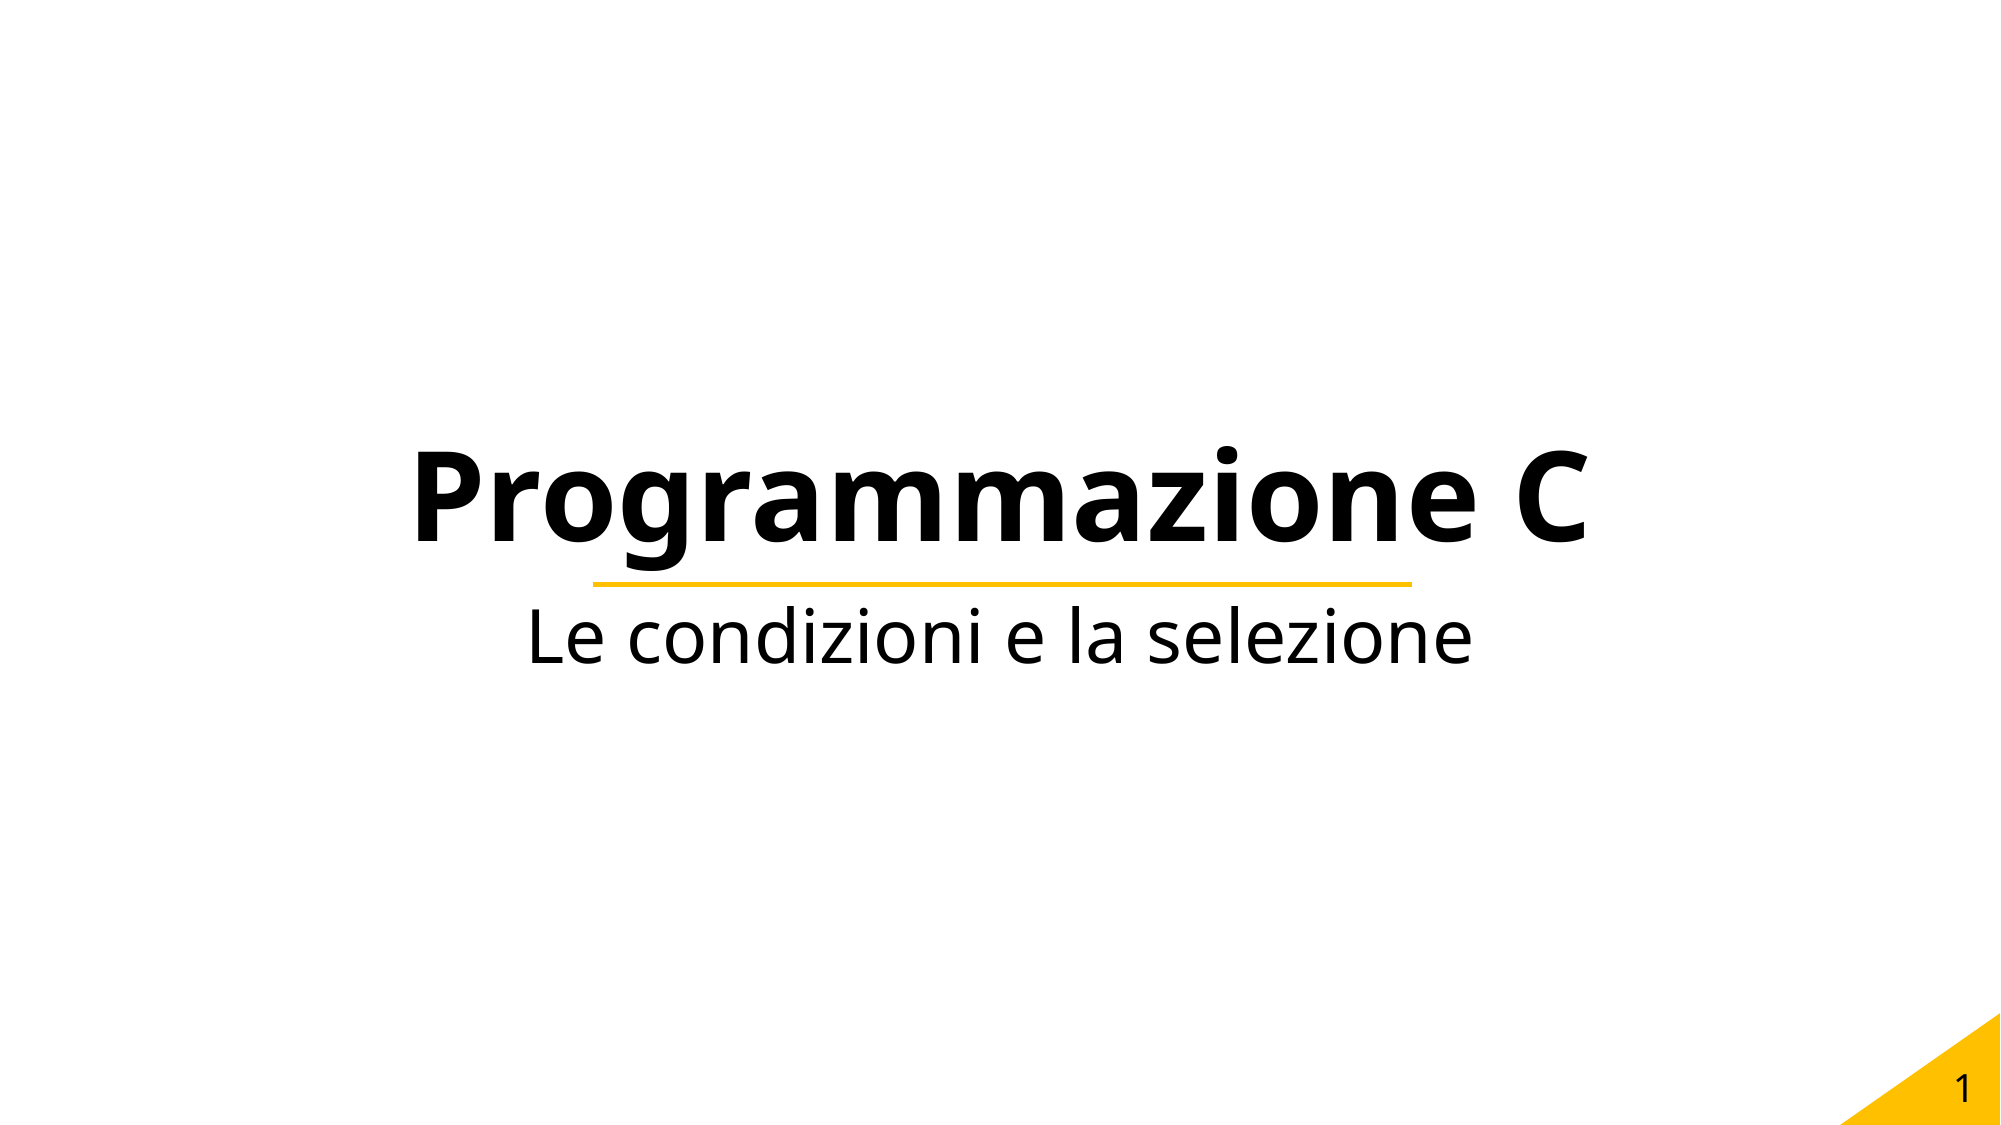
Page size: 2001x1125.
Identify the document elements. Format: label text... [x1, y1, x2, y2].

subtitle Le condizioni e la selezione [249, 590, 1750, 863]
slide_number 1 [1540, 1060, 1991, 1121]
title Programmazione C [249, 184, 1750, 576]
